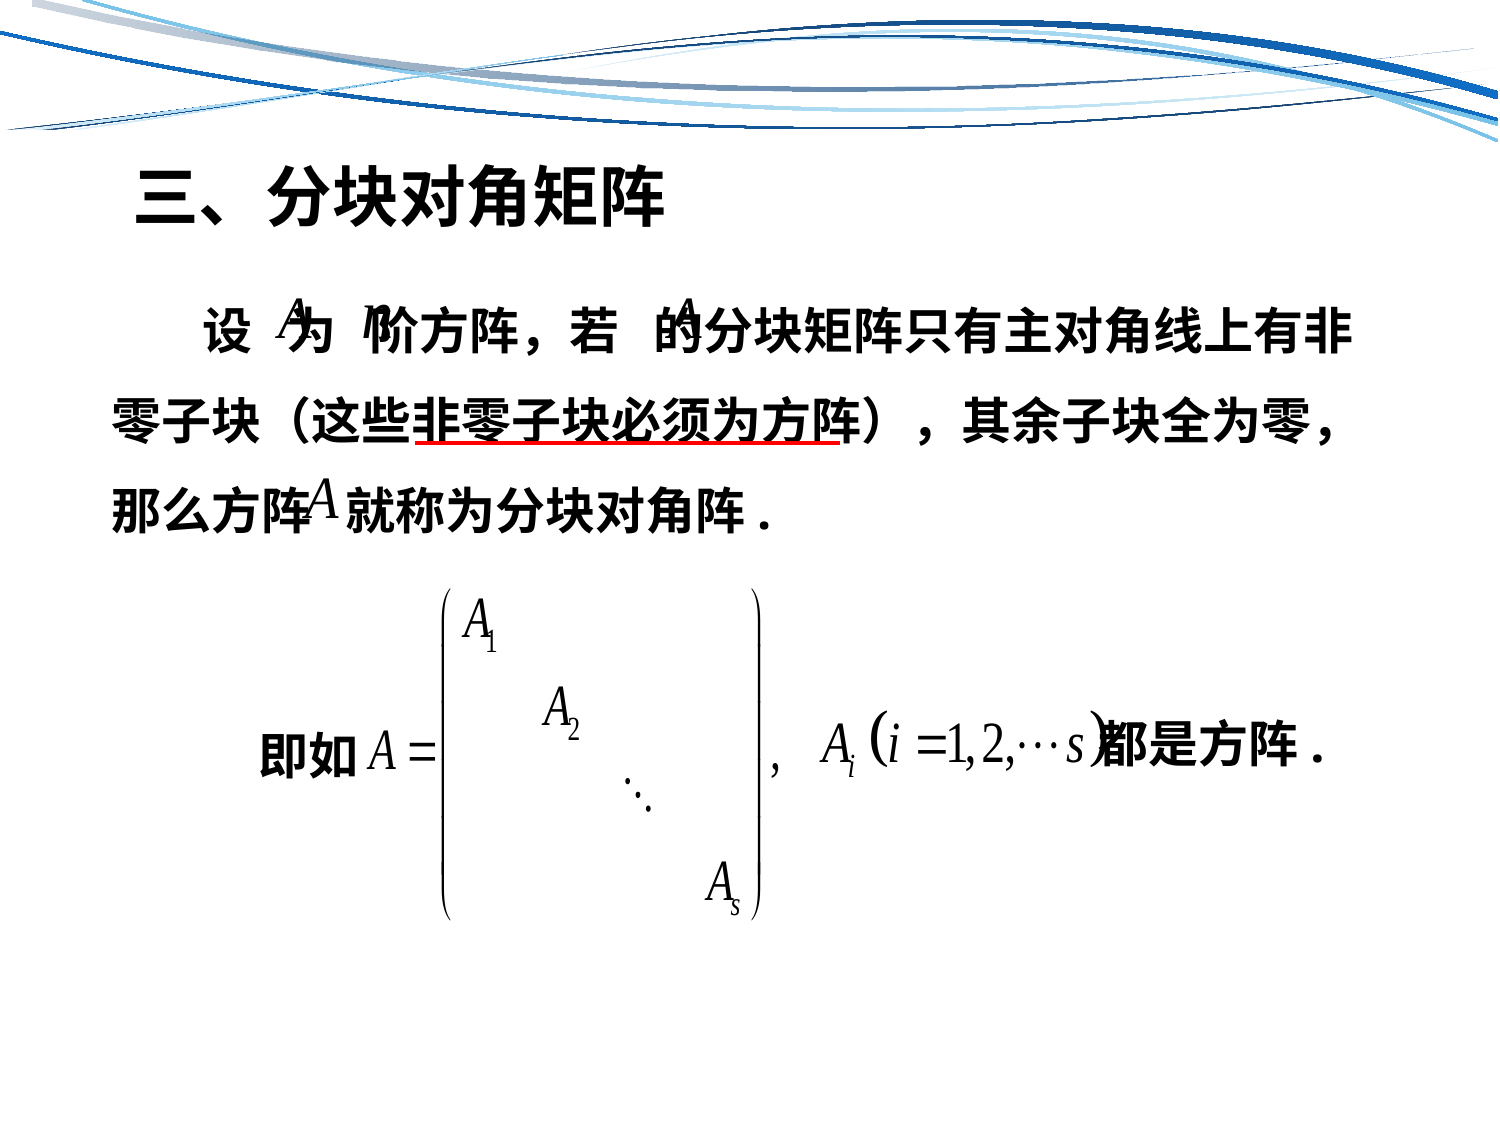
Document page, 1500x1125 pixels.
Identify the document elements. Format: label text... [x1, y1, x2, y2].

text_box 三、分块对角矩阵 [117, 147, 682, 243]
text_box [32, 0, 74, 7]
text_box 都是方阵. [1120, 732, 1340, 780]
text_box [6, 7, 1499, 143]
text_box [816, 732, 1120, 788]
text_box 即如 [244, 732, 364, 792]
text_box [96, 261, 1476, 732]
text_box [364, 732, 783, 926]
text_box [82, 0, 115, 7]
